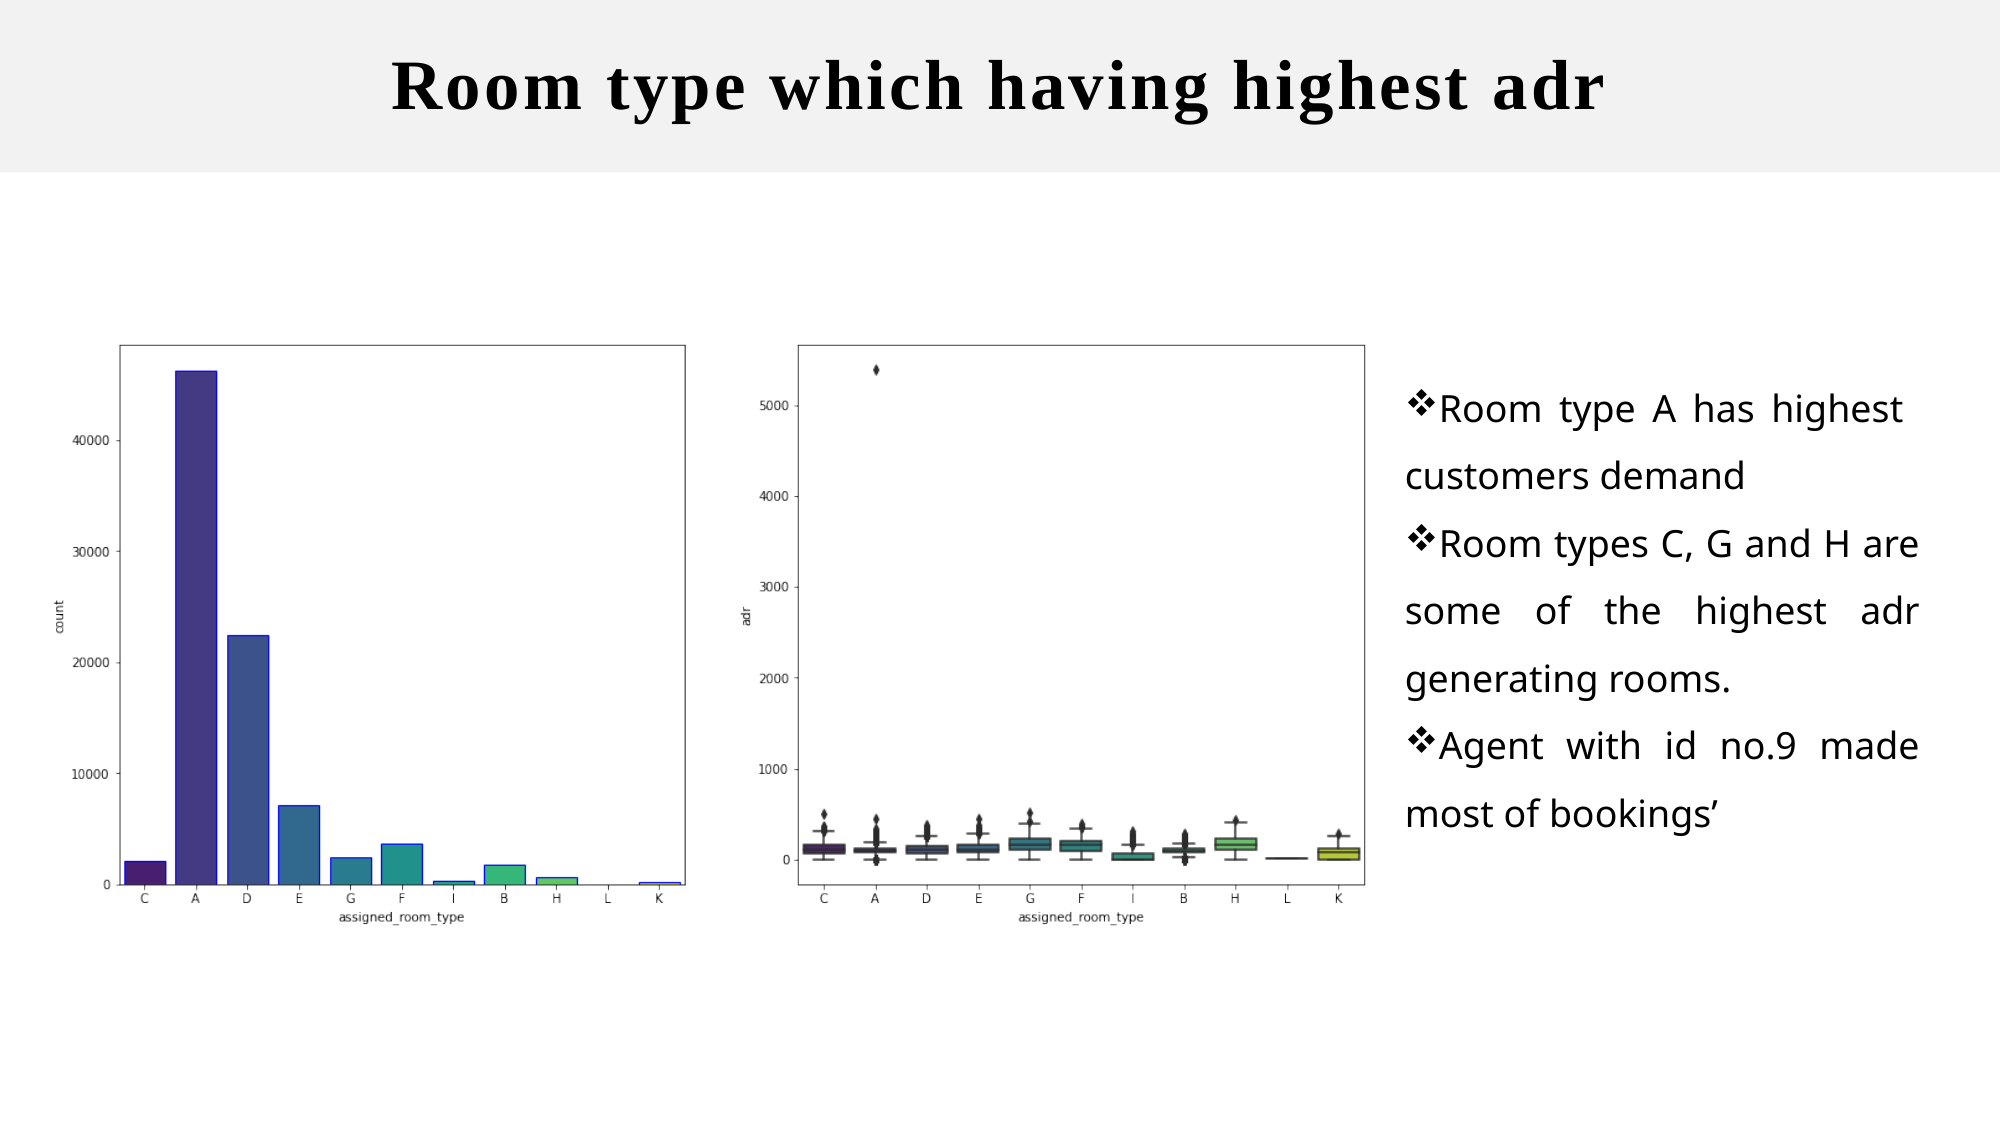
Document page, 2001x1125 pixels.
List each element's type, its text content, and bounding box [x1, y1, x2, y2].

text_box Room type A has highest customers demand Room types C, G and H are some of the highest adr generating rooms. Agent with id no.9 made most of bookings’ [1390, 355, 1935, 843]
title Room type which having highest adr [0, 0, 2000, 173]
picture [45, 336, 1373, 933]
